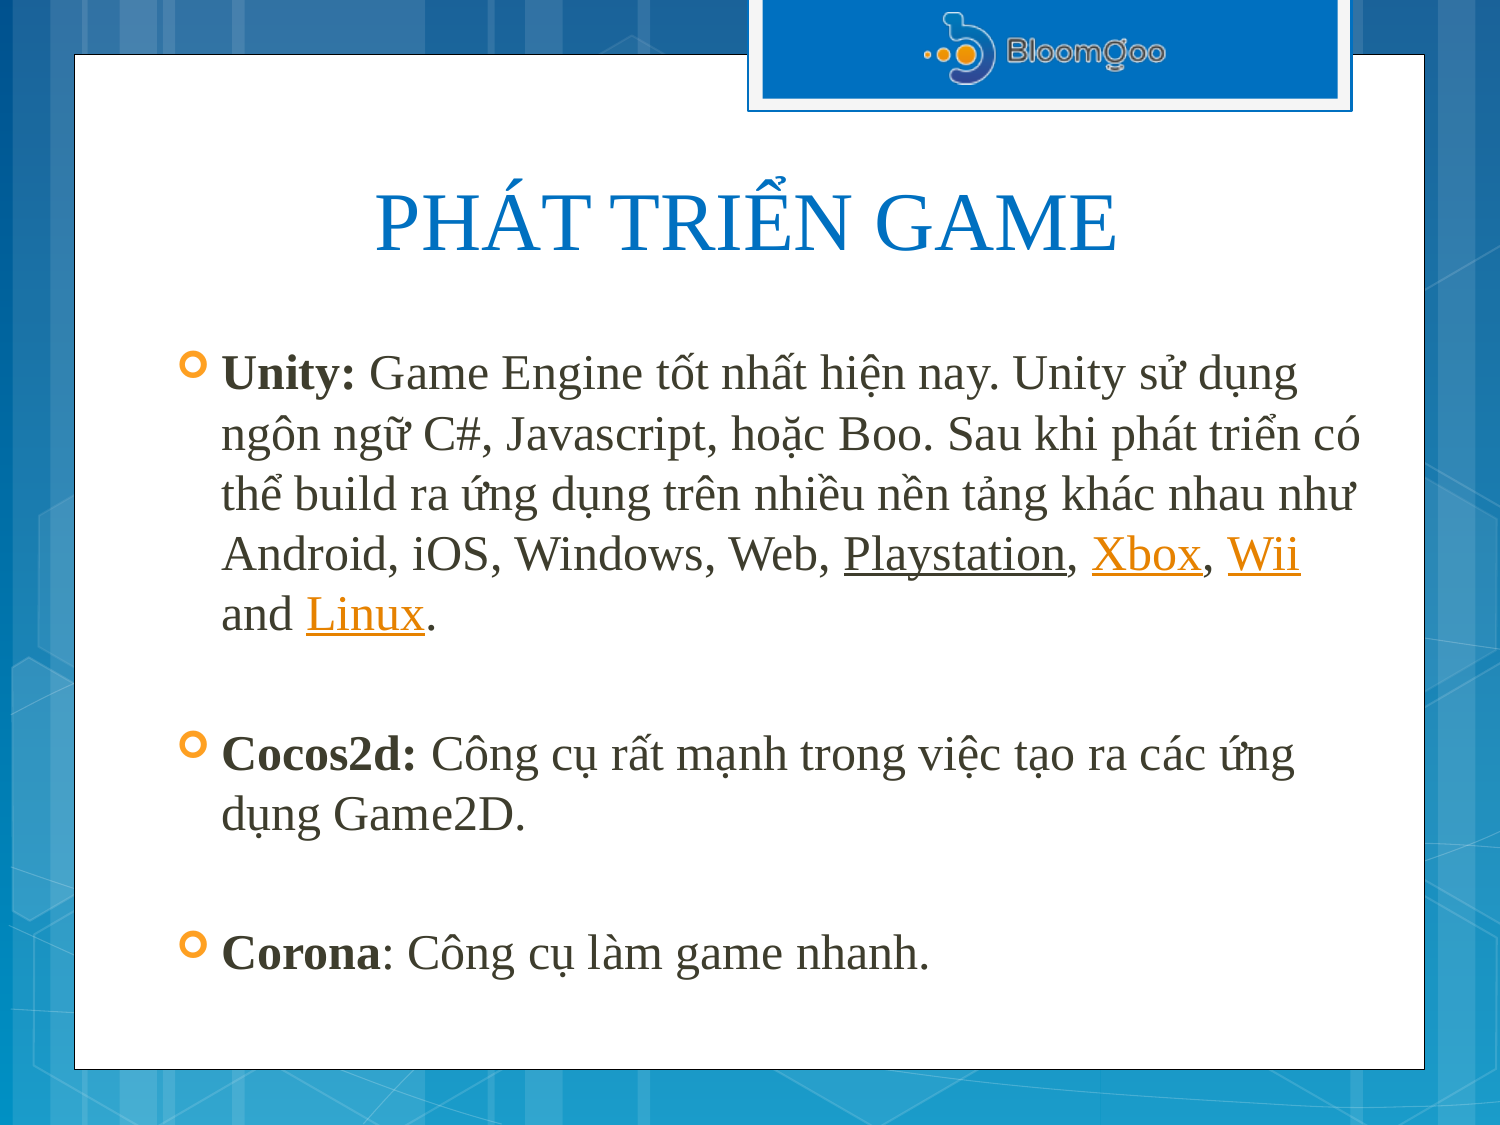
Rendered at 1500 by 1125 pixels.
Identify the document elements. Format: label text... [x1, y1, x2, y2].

list Unity: Game Engine tốt nhất hiện nay. Unity sử dụng ngôn ngữ C#, Javascript, hoặc Boo. Sau khi phát triển có thể build ra ứng dụng trên nhiều nền tảng khác nhau như Android, iOS, Windows, Web, Playstation, Xbox, Wii and Linux. Cocos2d: Công cụ rất mạnh trong việc tạo ra các ứng dụng Game2D. Corona: Công cụ làm game nhanh. [150, 262, 1400, 1025]
title PHÁT TRIỂN GAME [171, 87, 1324, 262]
picture [924, 12, 1169, 85]
